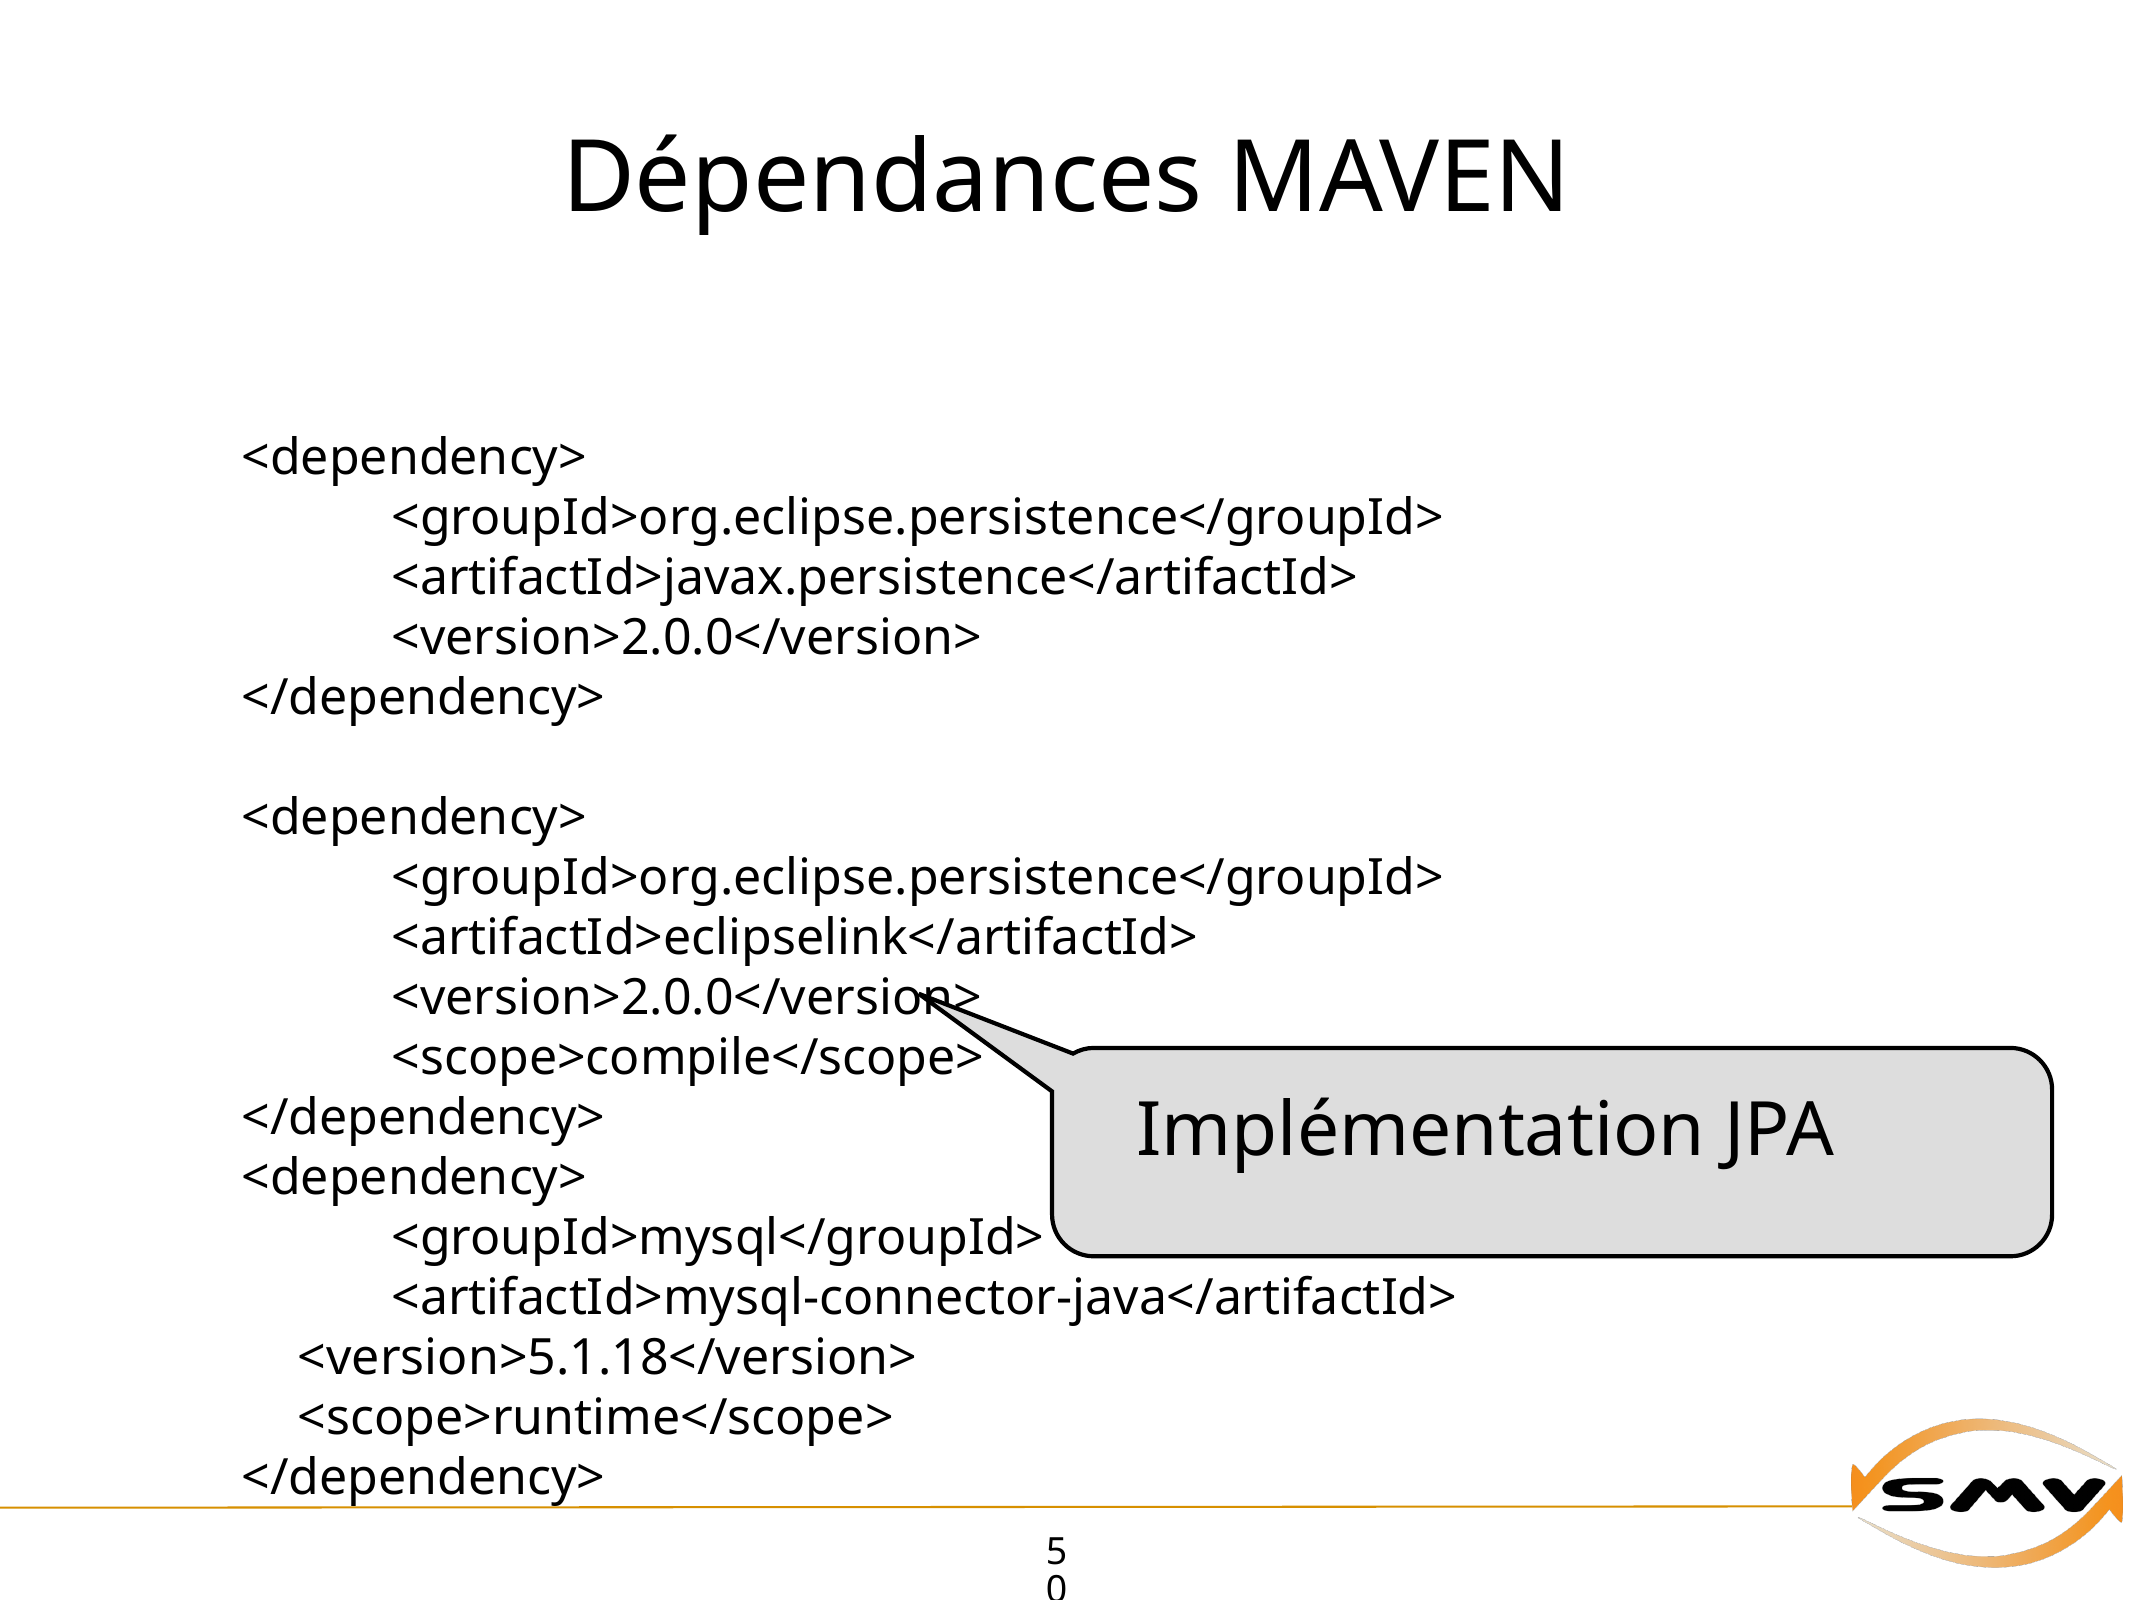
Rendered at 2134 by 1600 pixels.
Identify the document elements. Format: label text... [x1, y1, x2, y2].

title Dépendances MAVEN [207, 41, 1926, 303]
picture [1851, 1513, 2123, 1588]
text_box <dependency> <groupId>org.eclipse.persistence</groupId> <artifactId>javax.persistence</artifactId> <version>2.0.0</version> </dependency> <dependency> <groupId>org.eclipse.persistence</groupId> <artifactId>eclipselink</artifactId> <version>2.0.0</version> <scope>compile</scope> </dependency> <dependency> <groupId>mysql</groupId> <artifactId>mysql-connector-java</artifactId> <version>5.1.18</version> <scope>runtime</scope> </dependency> [233, 416, 2134, 1513]
slide_number 50 [1036, 1518, 1095, 1580]
text_box Implémentation JPA [918, 993, 2053, 1257]
